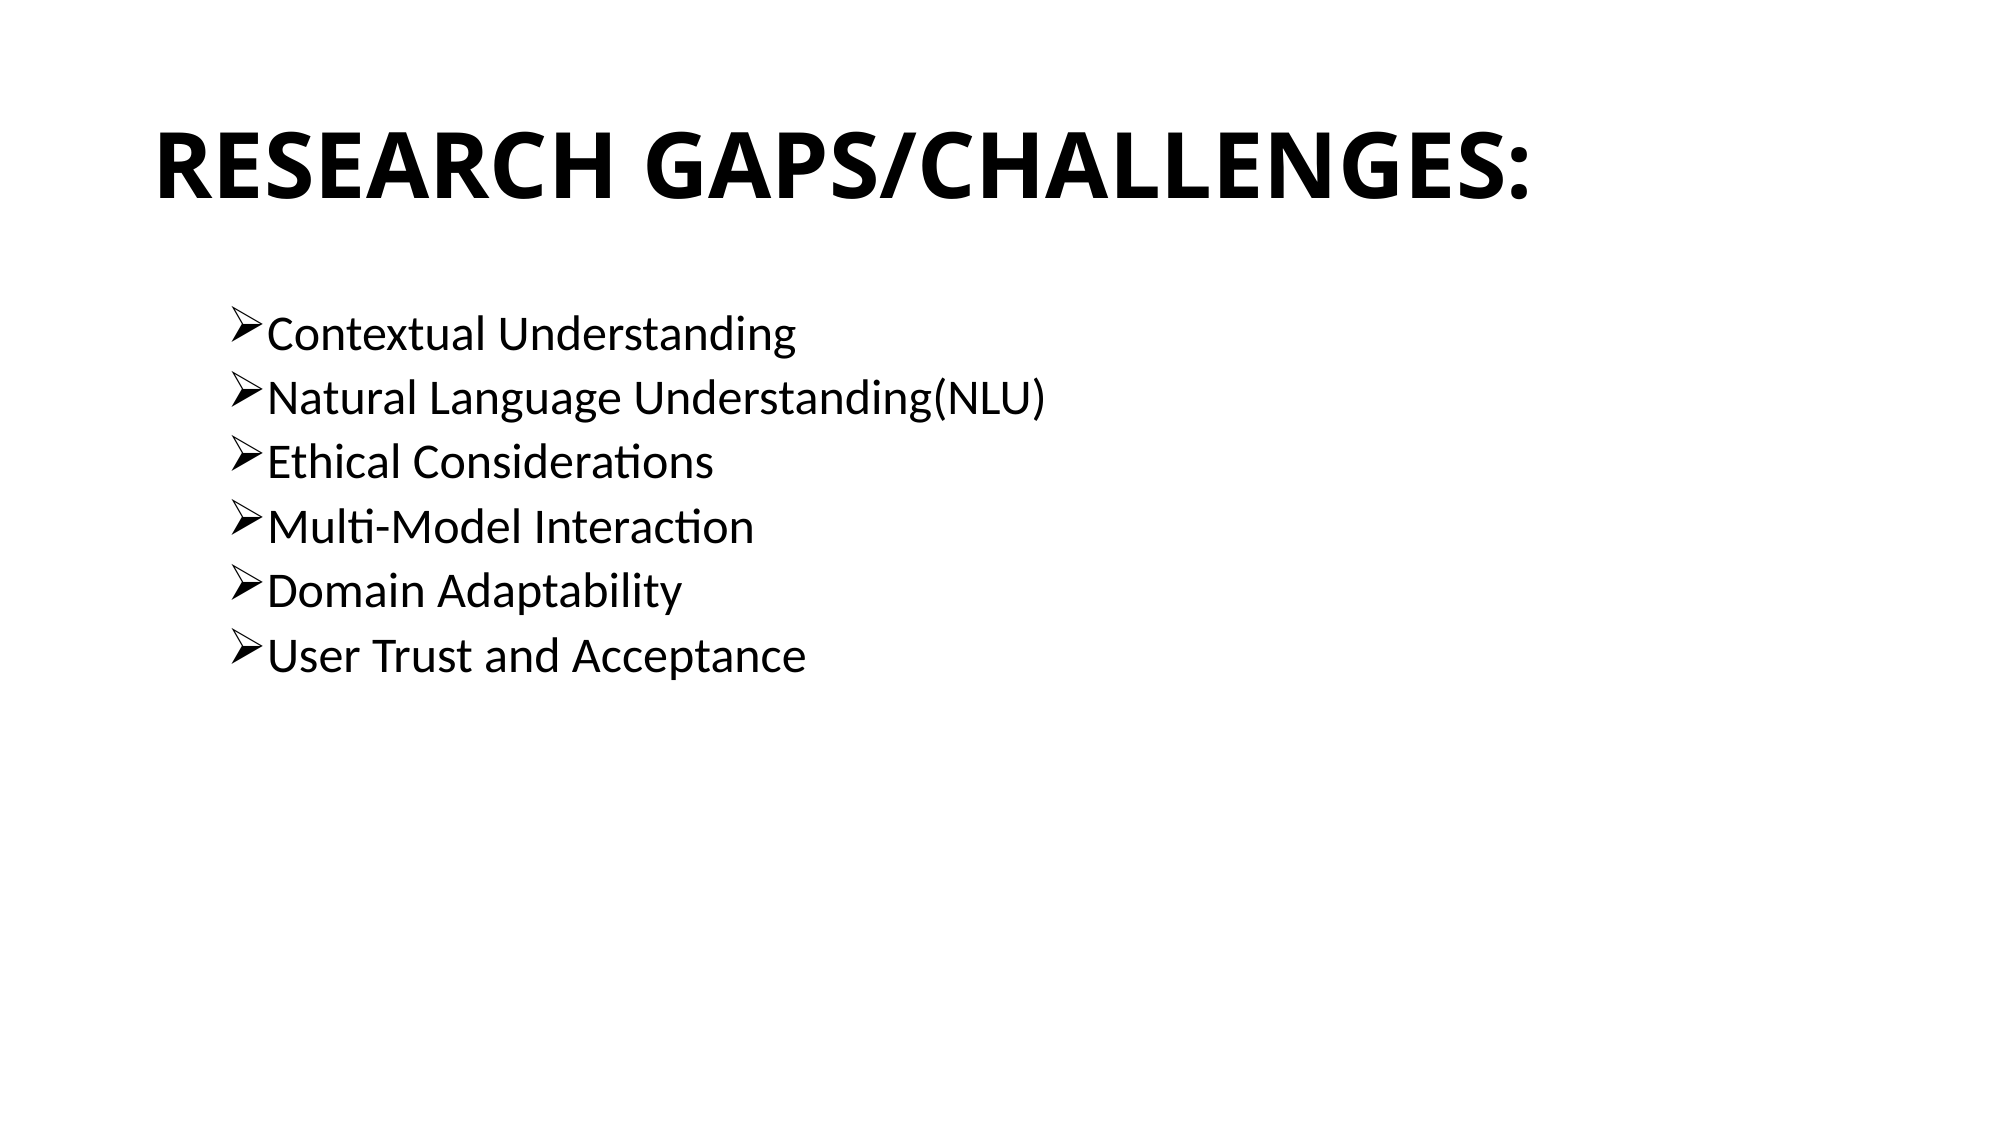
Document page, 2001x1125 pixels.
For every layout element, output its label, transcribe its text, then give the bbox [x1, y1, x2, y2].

list Contextual Understanding Natural Language Understanding(NLU) Ethical Considerations Multi-Model Interaction Domain Adaptability User Trust and Acceptance [137, 299, 1863, 1014]
title RESEARCH GAPS/CHALLENGES: [137, 59, 1863, 278]
